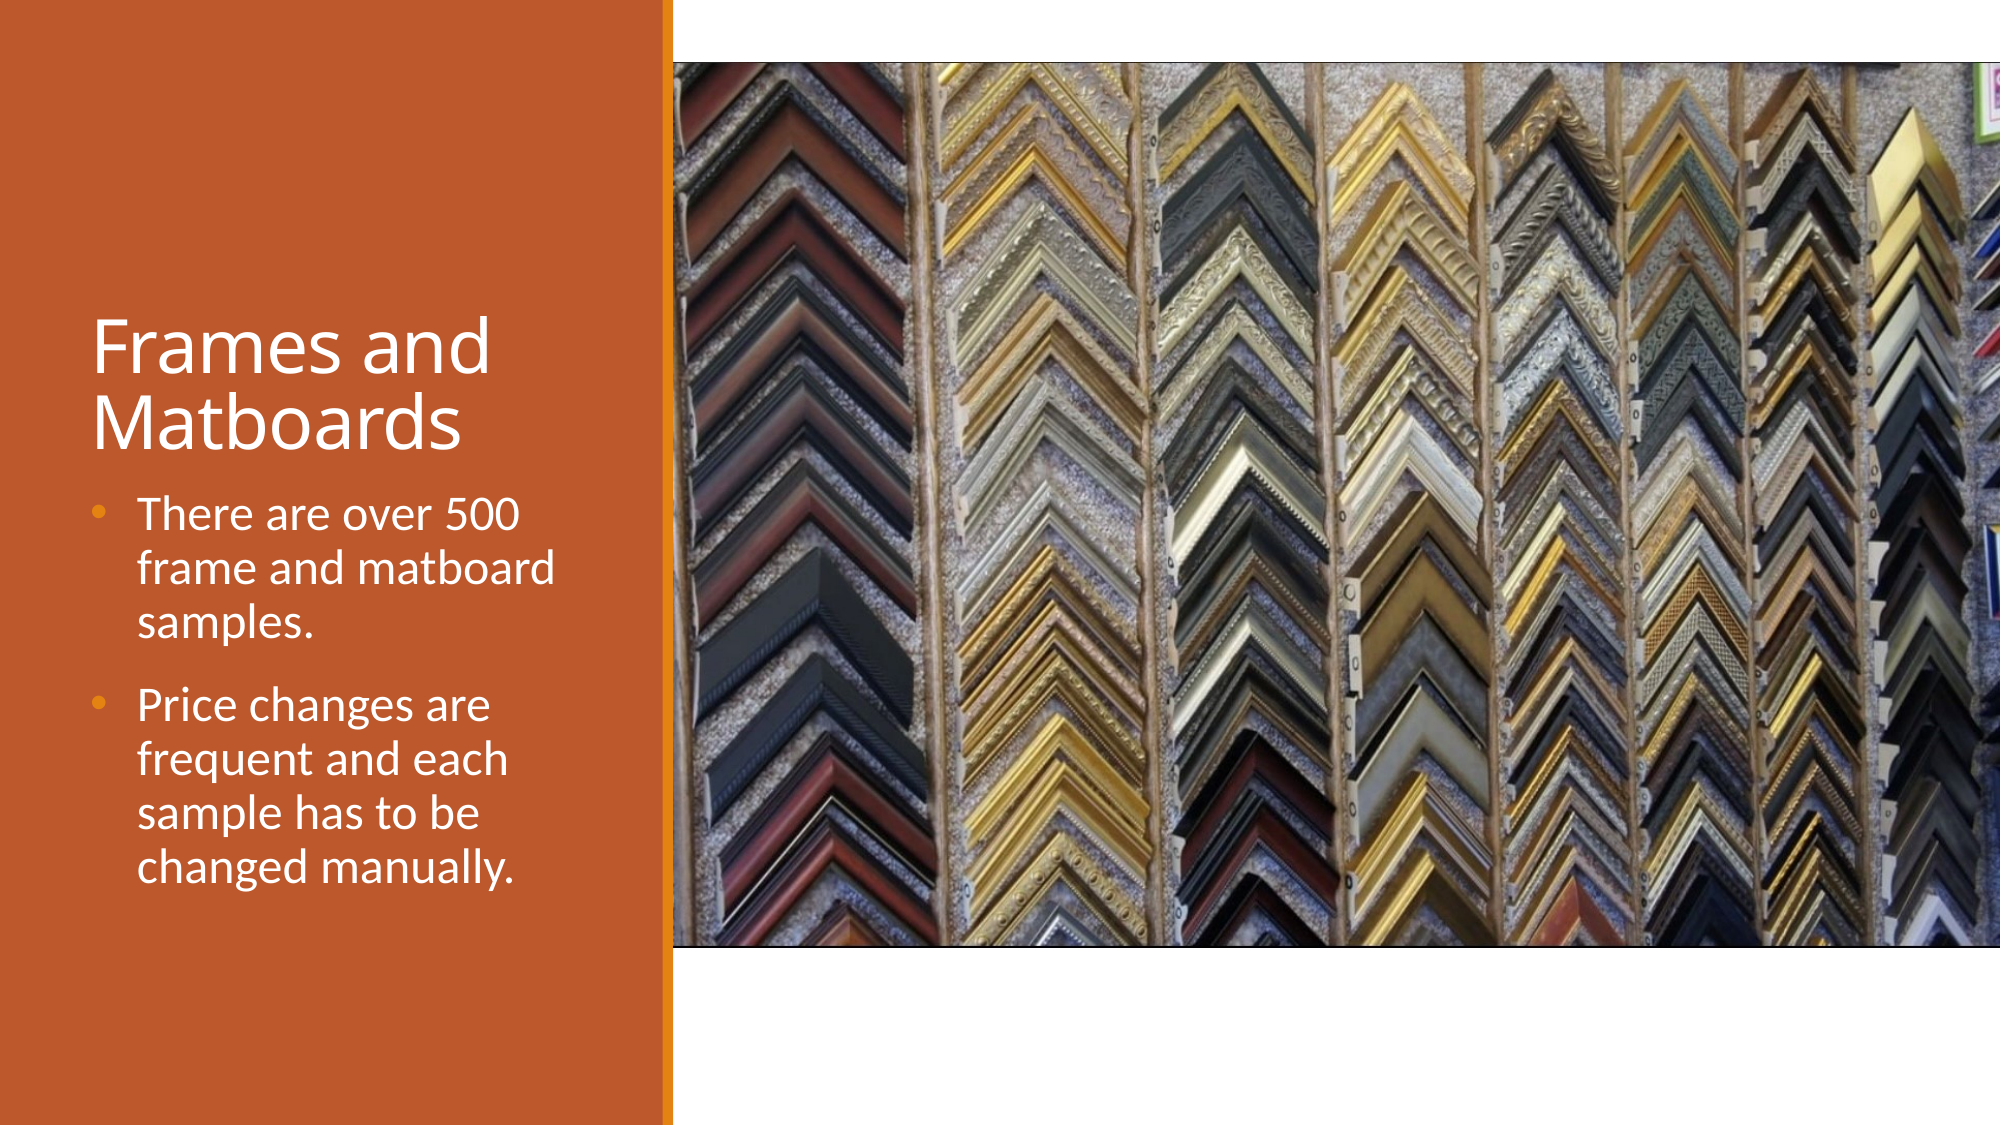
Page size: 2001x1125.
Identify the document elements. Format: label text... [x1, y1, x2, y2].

title Frames and Matboards [75, 97, 600, 473]
list There are over 500 frame and matboard samples. Price changes are frequent and each sample has to be changed manually. [75, 479, 600, 1035]
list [673, 62, 2000, 949]
